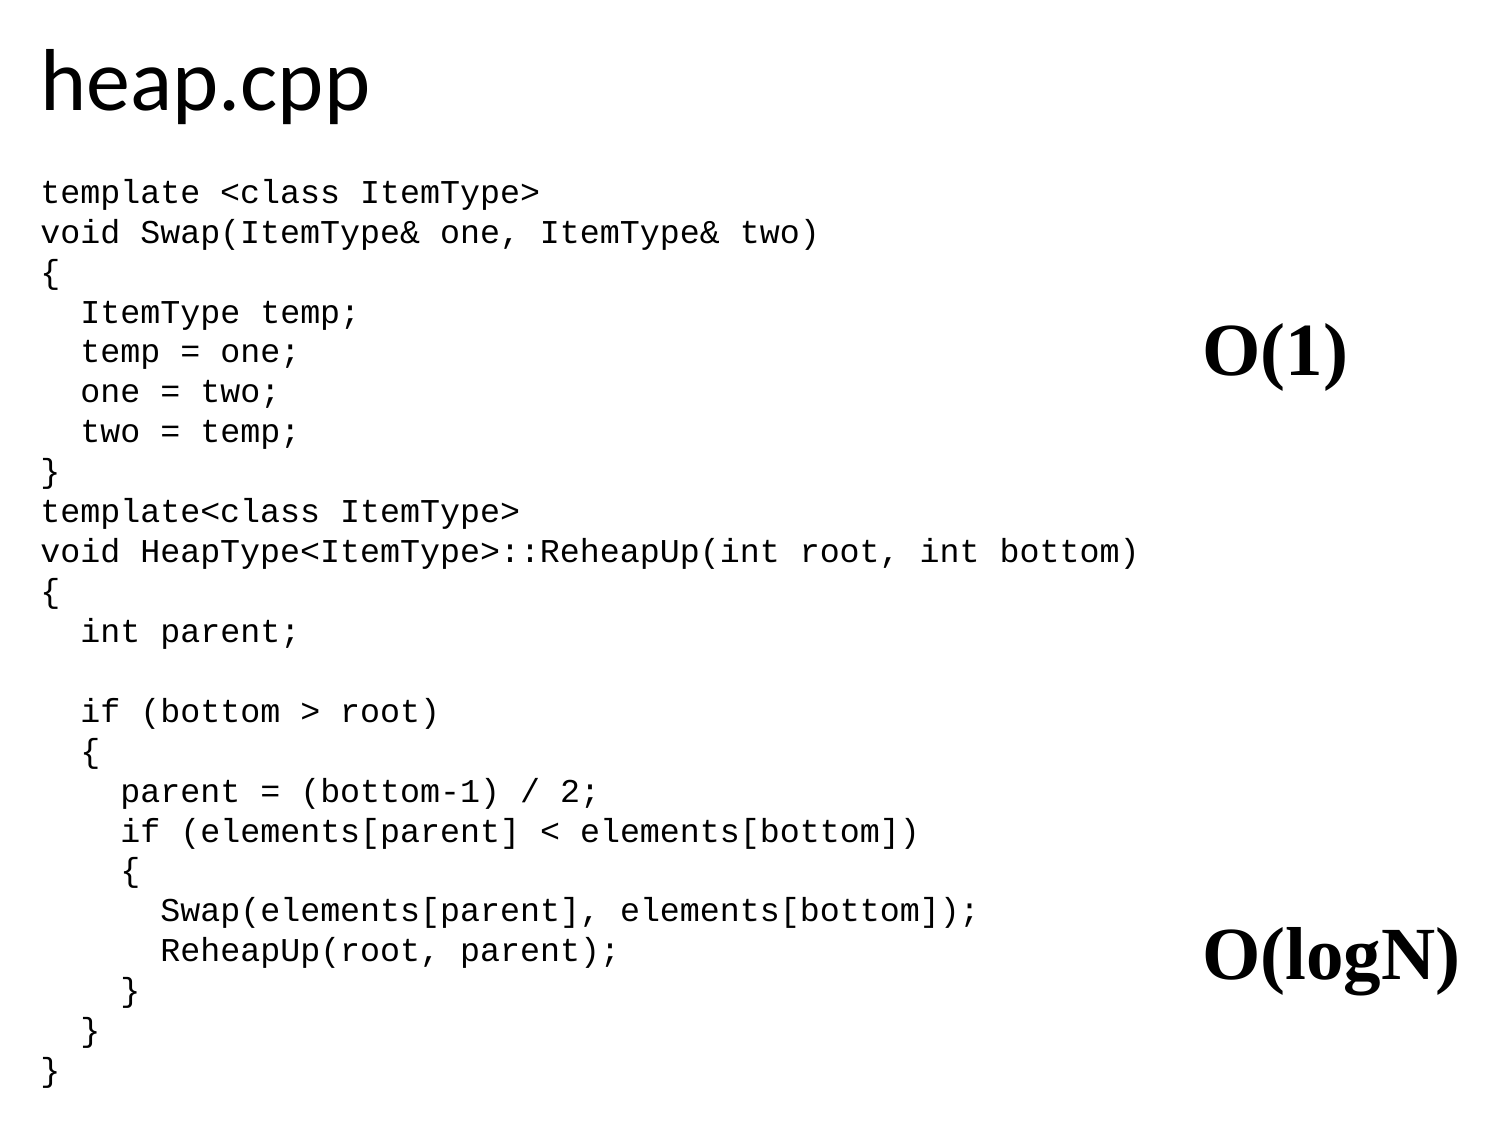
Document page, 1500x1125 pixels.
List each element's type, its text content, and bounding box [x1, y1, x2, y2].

title heap.cpp [25, 26, 1469, 138]
text_box O(1) [1187, 292, 1364, 398]
text_box O(logN) [1187, 896, 1479, 1002]
text_box template <class ItemType> void Swap(ItemType& one, ItemType& two) { ItemType temp; temp = one; one = two; two = temp; } template<class ItemType> void HeapType<ItemType>::ReheapUp(int root, int bottom) { int parent; if (bottom > root) { parent = (bottom-1) / 2; if (elements[parent] < elements[bottom]) { Swap(elements[parent], elements[bottom]); ReheapUp(root, parent); } } } [25, 162, 1484, 1096]
